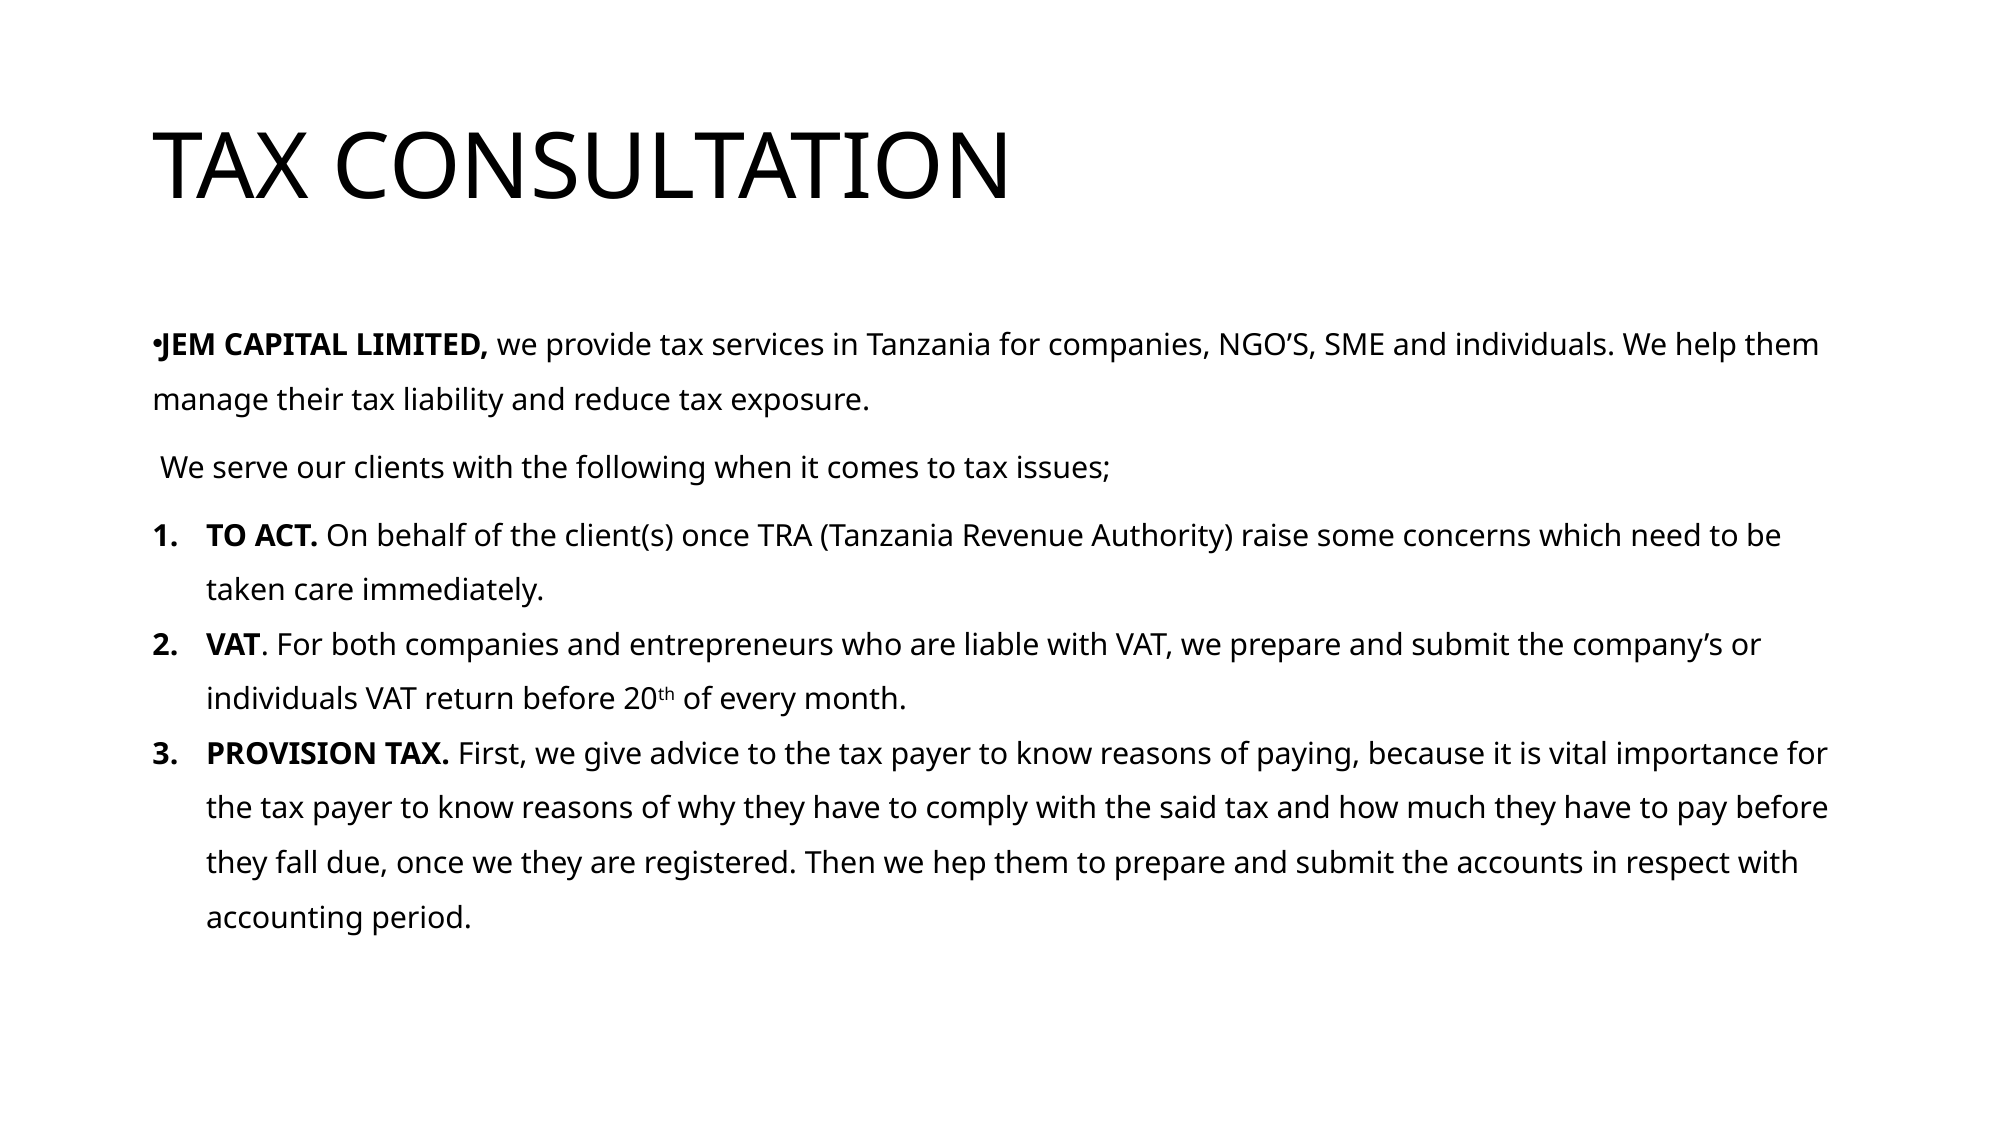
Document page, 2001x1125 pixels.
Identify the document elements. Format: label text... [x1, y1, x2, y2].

list JEM CAPITAL LIMITED, we provide tax services in Tanzania for companies, NGO’S, SME and individuals. We help them manage their tax liability and reduce tax exposure. We serve our clients with the following when it comes to tax issues; TO ACT. On behalf of the client(s) once TRA (Tanzania Revenue Authority) raise some concerns which need to be taken care immediately. VAT. For both companies and entrepreneurs who are liable with VAT, we prepare and submit the company’s or individuals VAT return before 20th of every month. PROVISION TAX. First, we give advice to the tax payer to know reasons of paying, because it is vital importance for the tax payer to know reasons of why they have to comply with the said tax and how much they have to pay before they fall due, once we they are registered. Then we hep them to prepare and submit the accounts in respect with accounting period. [137, 299, 1863, 1014]
title TAX CONSULTATION [137, 59, 1863, 278]
